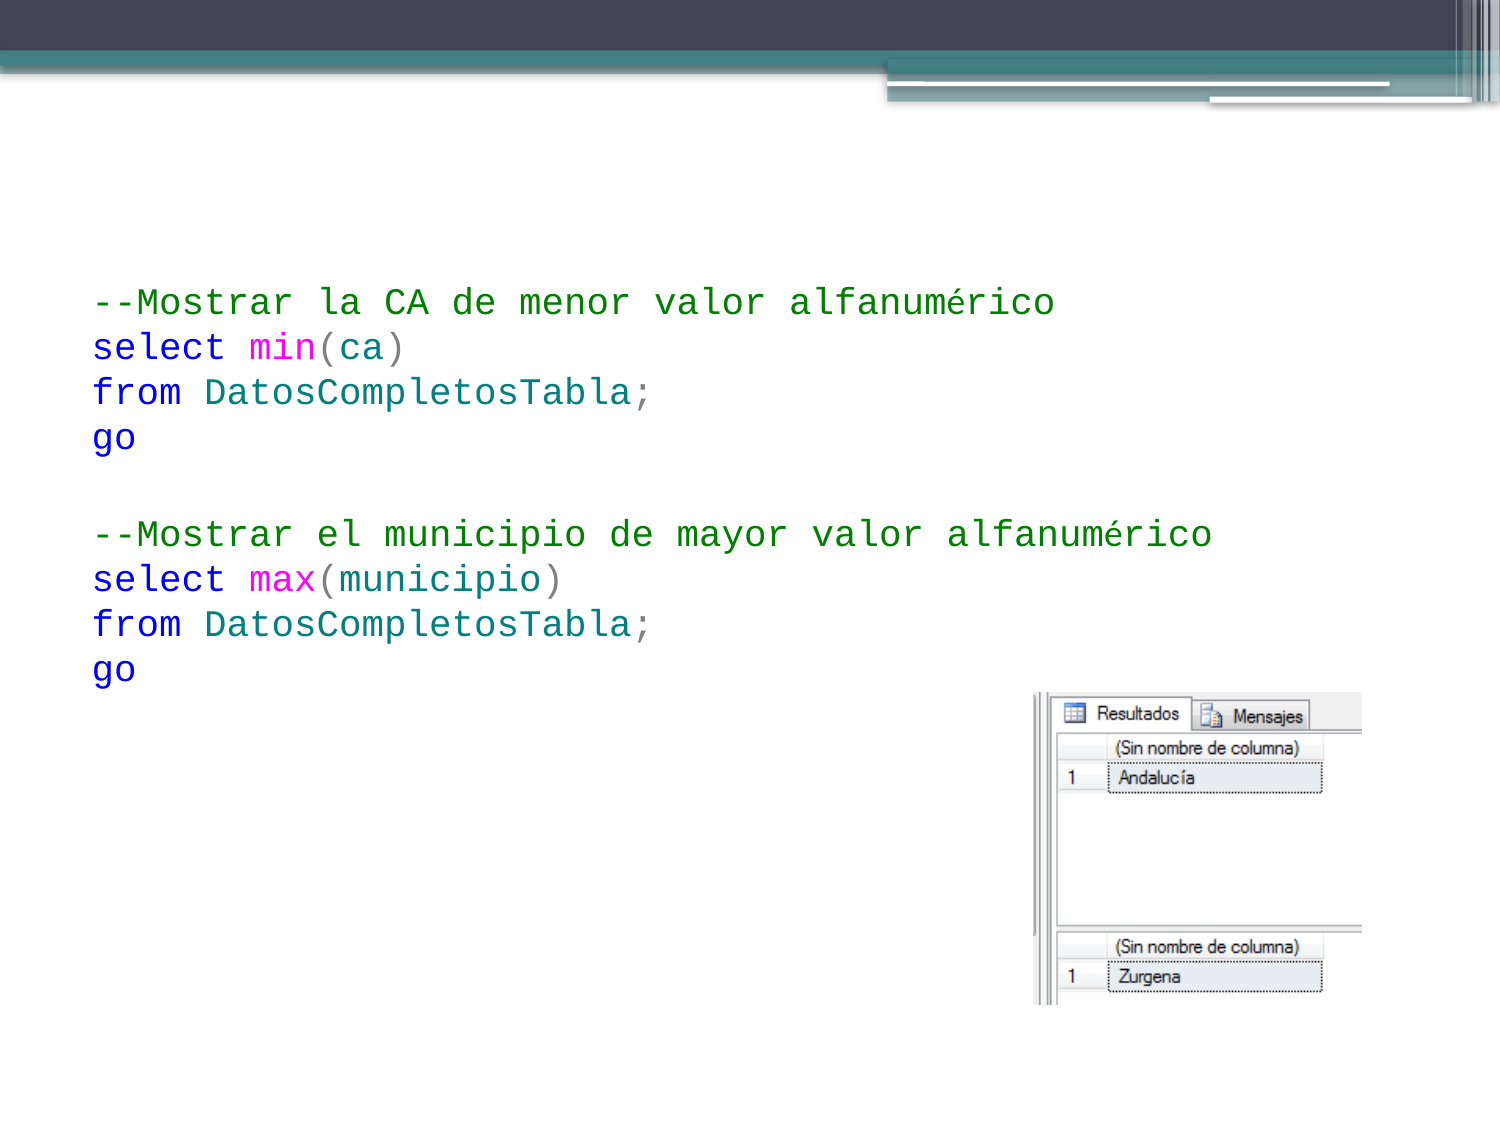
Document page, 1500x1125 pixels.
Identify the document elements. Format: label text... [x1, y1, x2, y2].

picture [1033, 692, 1362, 1006]
text_box --Mostrar la CA de menor valor alfanumérico select min(ca) from DatosCompletosTabla; go --Mostrar el municipio de mayor valor alfanumérico select max(municipio) from DatosCompletosTabla; go [76, 269, 1341, 697]
